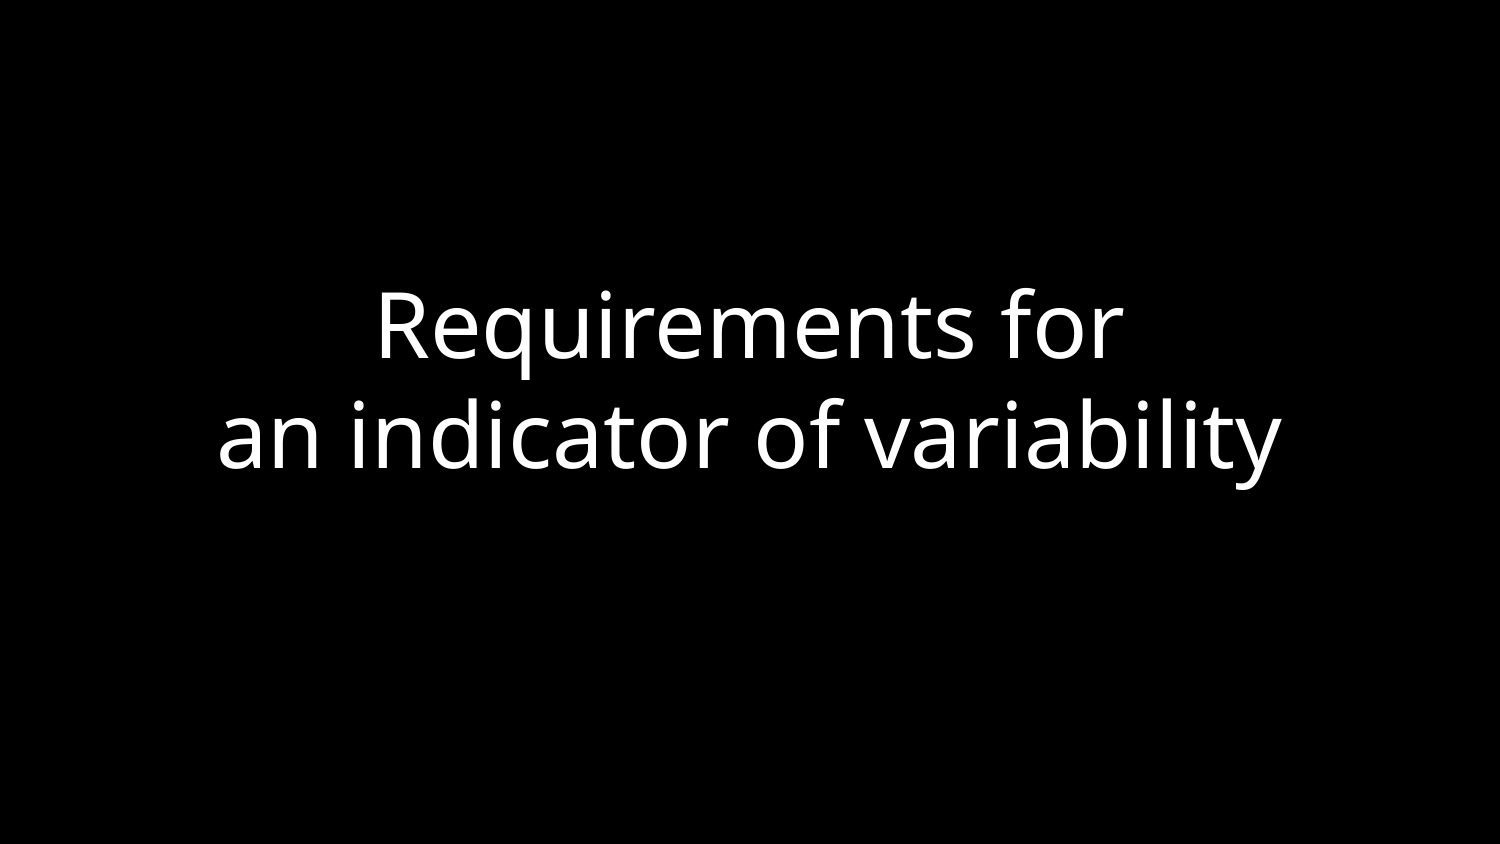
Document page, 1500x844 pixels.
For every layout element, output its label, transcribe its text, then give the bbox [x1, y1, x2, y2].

text_box Requirements for an indicator of variability [201, 259, 1299, 494]
